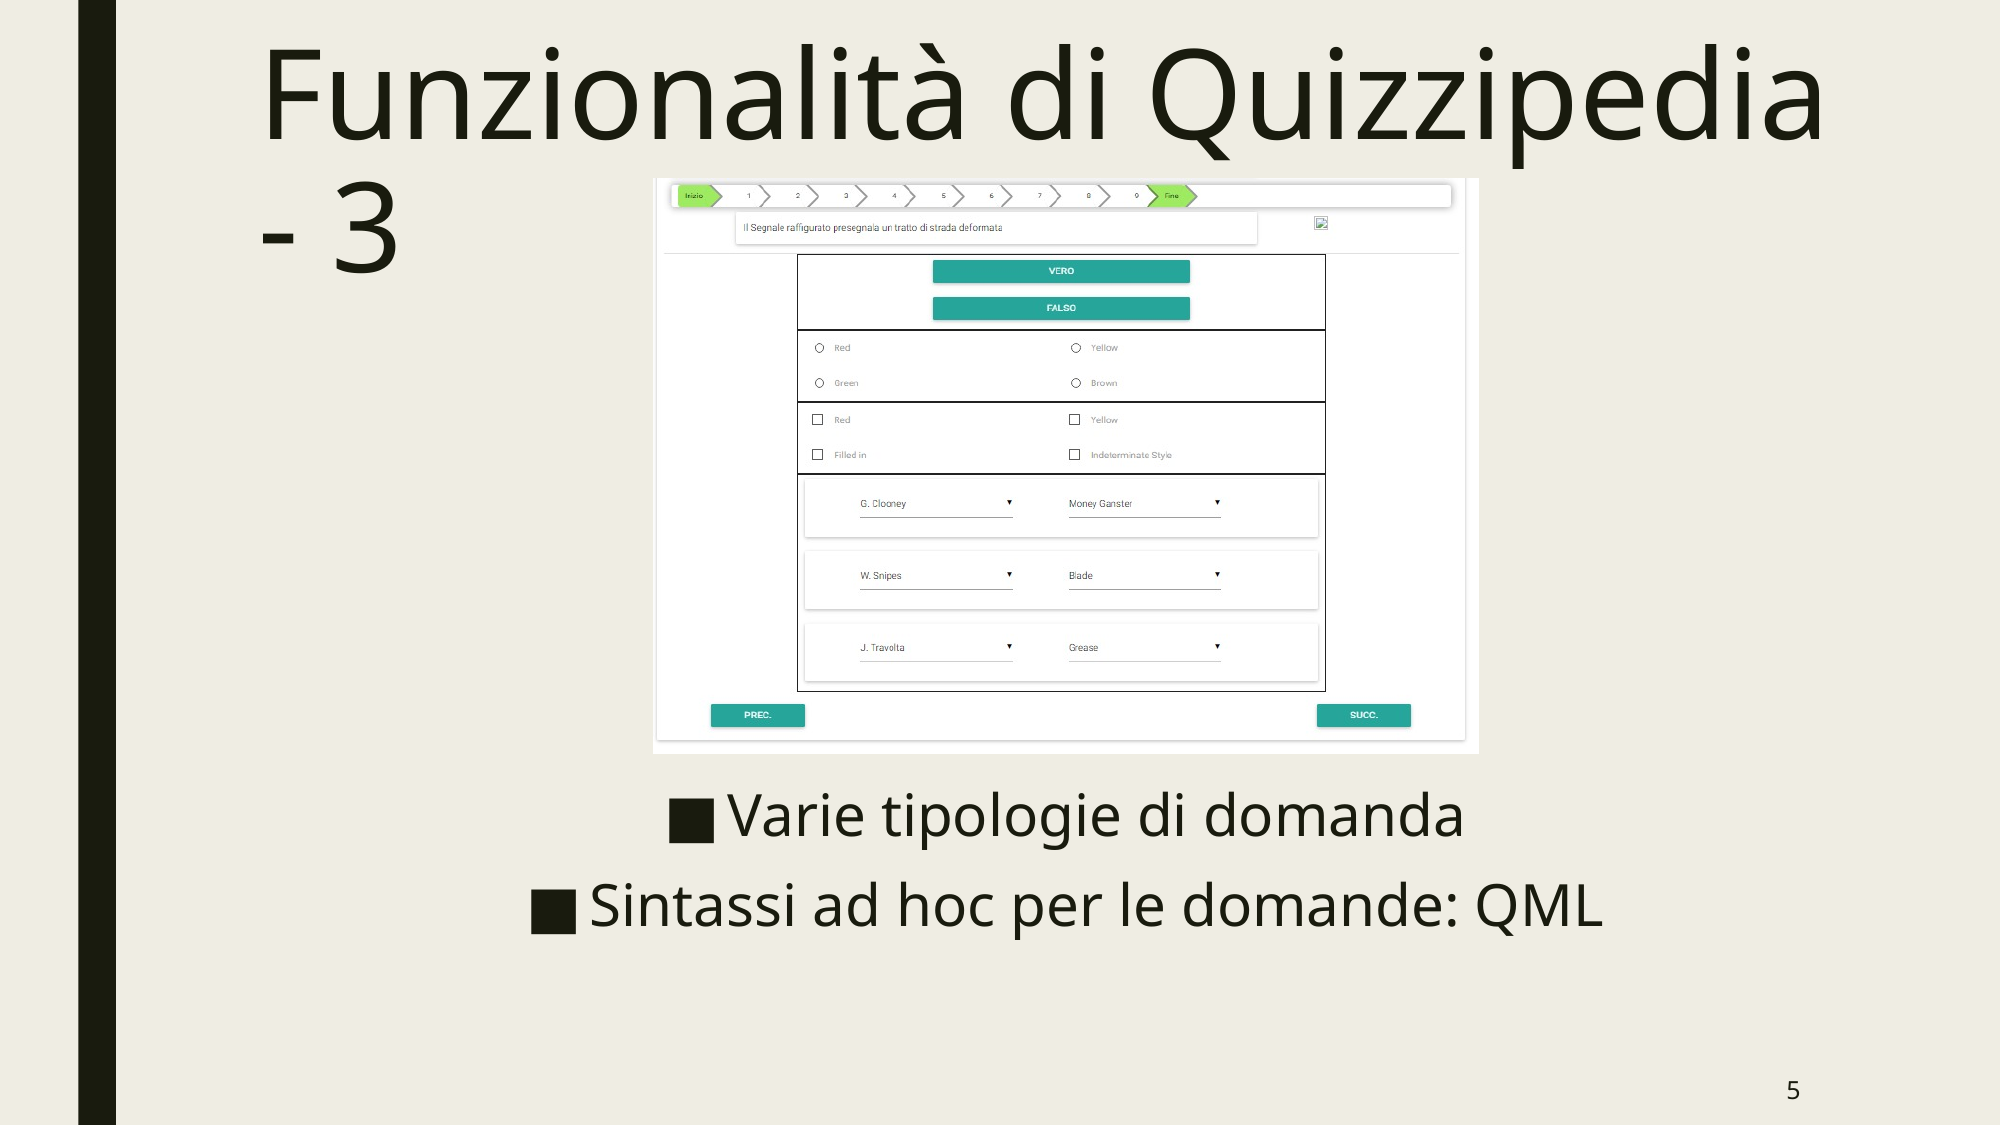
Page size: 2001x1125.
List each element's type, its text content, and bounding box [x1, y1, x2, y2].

picture [653, 178, 1479, 754]
slide_number 4 [1553, 1058, 1816, 1125]
title Funzionalità di Quizzipedia - 3 [243, 24, 1887, 230]
list Varie tipologie di domanda Sintassi ad hoc per le domande: QML [243, 775, 1887, 961]
